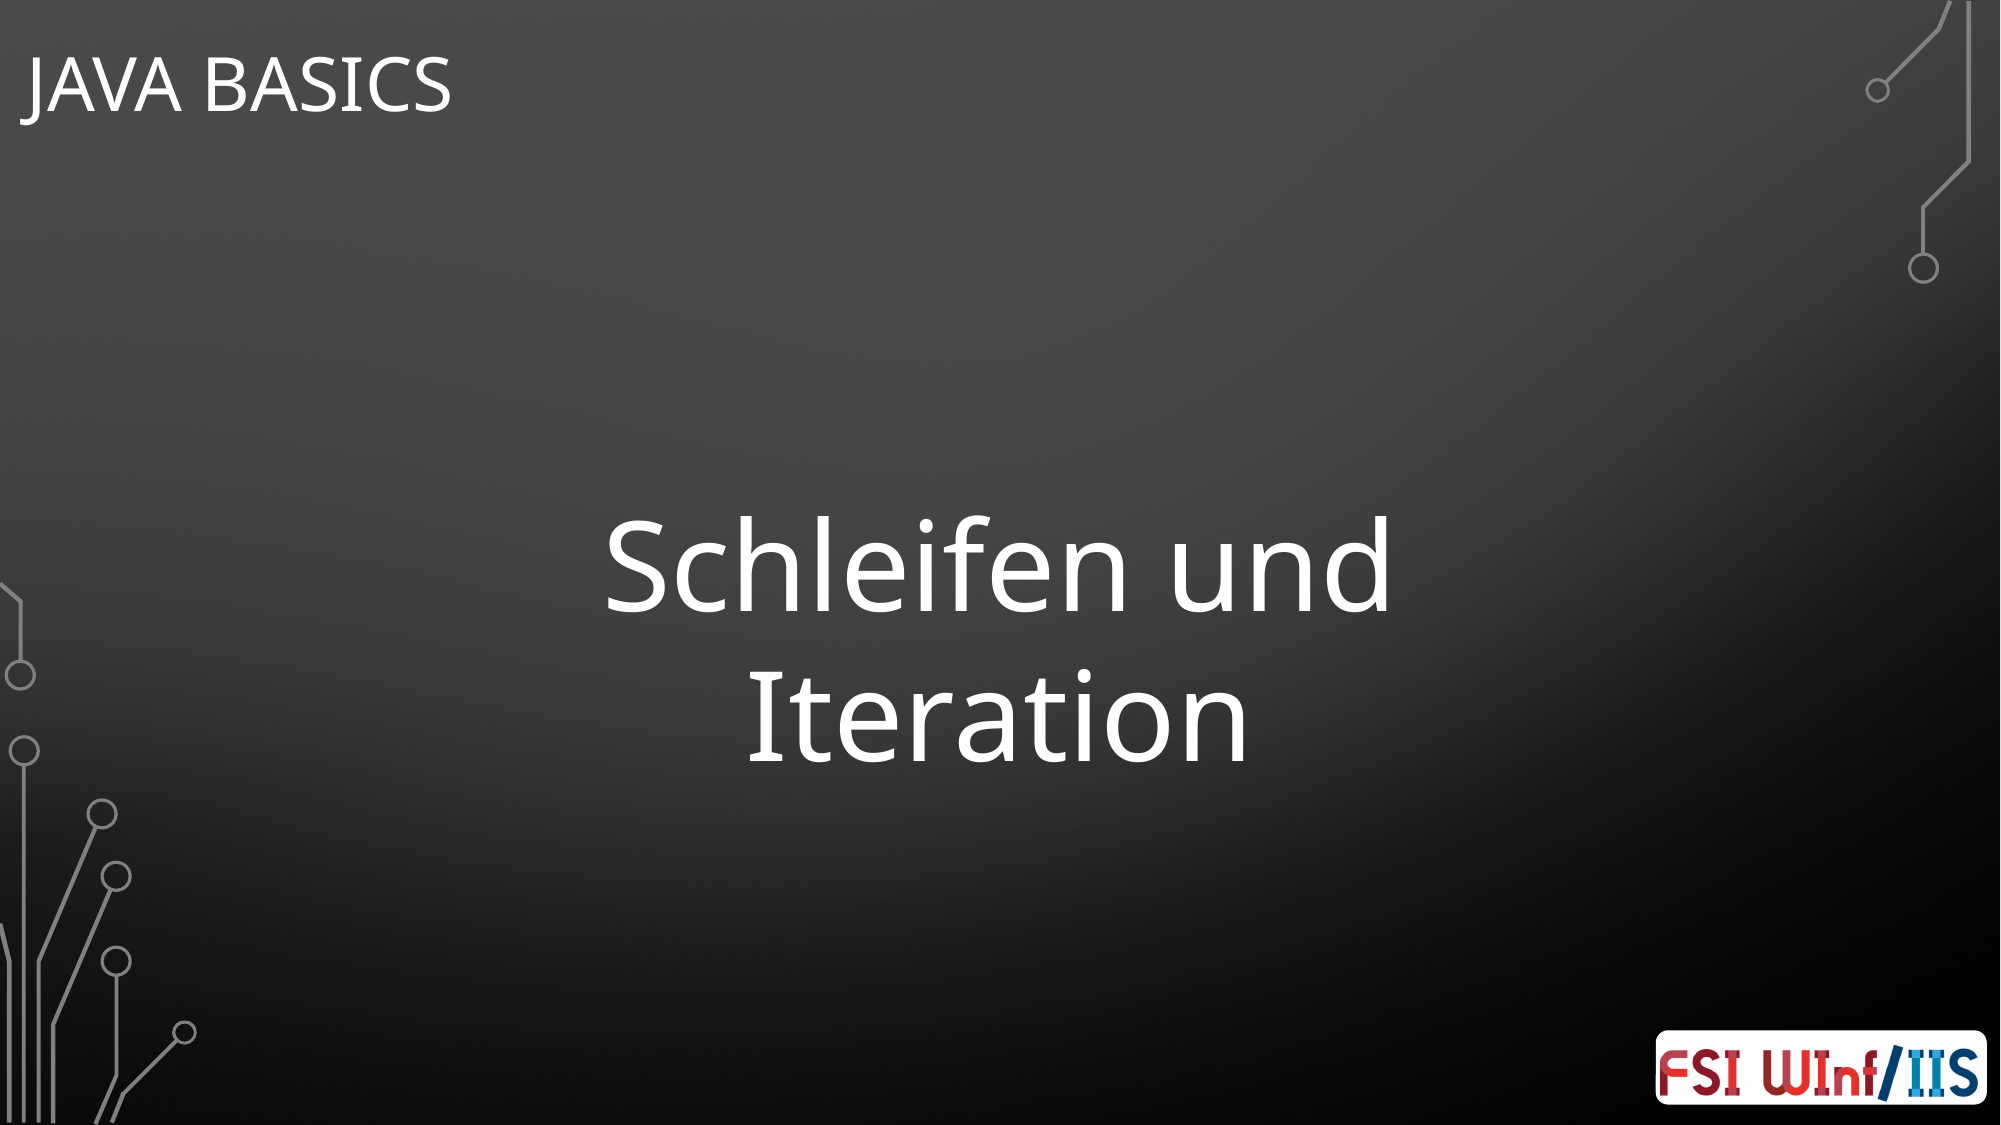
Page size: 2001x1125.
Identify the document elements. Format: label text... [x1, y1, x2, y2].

text_box Schleifen und Iteration [399, 479, 1601, 794]
title Java Basics [11, 26, 1132, 149]
picture [1655, 1030, 1987, 1105]
